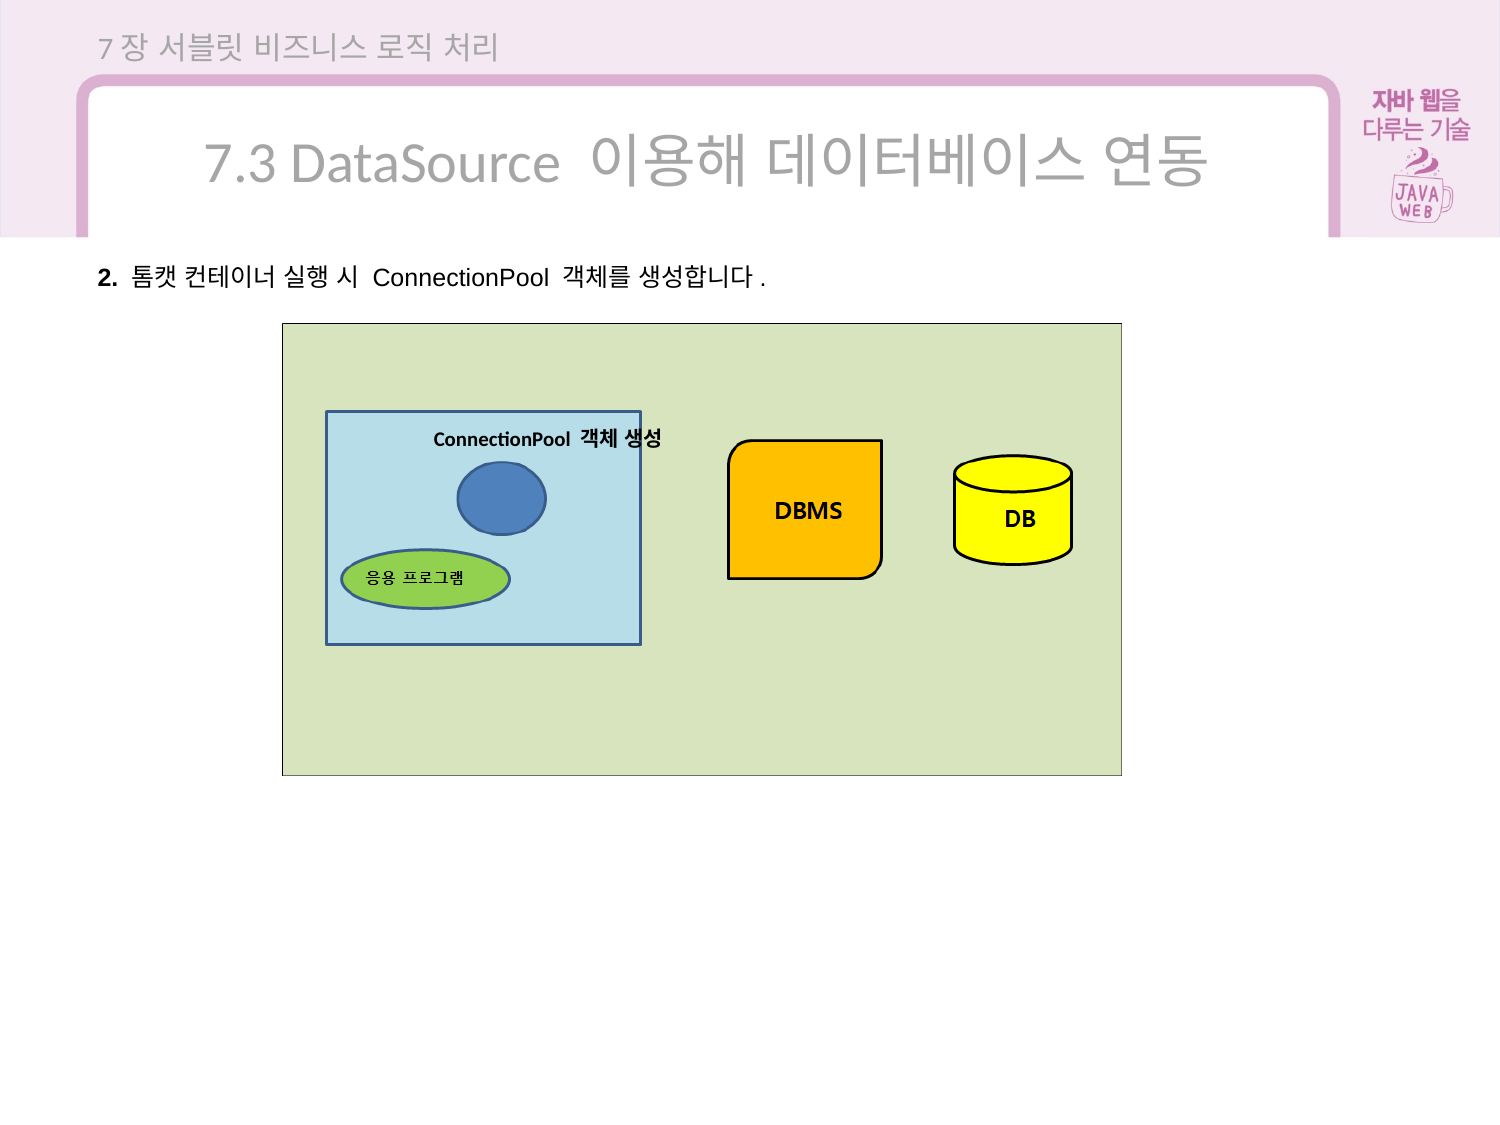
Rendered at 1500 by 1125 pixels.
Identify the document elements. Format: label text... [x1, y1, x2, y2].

text_box 2. 톰캣 컨테이너 실행 시 ConnectionPool 객체를 생성합니다. [82, 254, 1321, 299]
picture [0, 0, 1500, 1125]
text_box 7장 서블릿 비즈니스 로직 처리 [82, 0, 1133, 74]
text_box 7.3 DataSource 이용해 데이터베이스 연동 [82, 117, 1331, 202]
